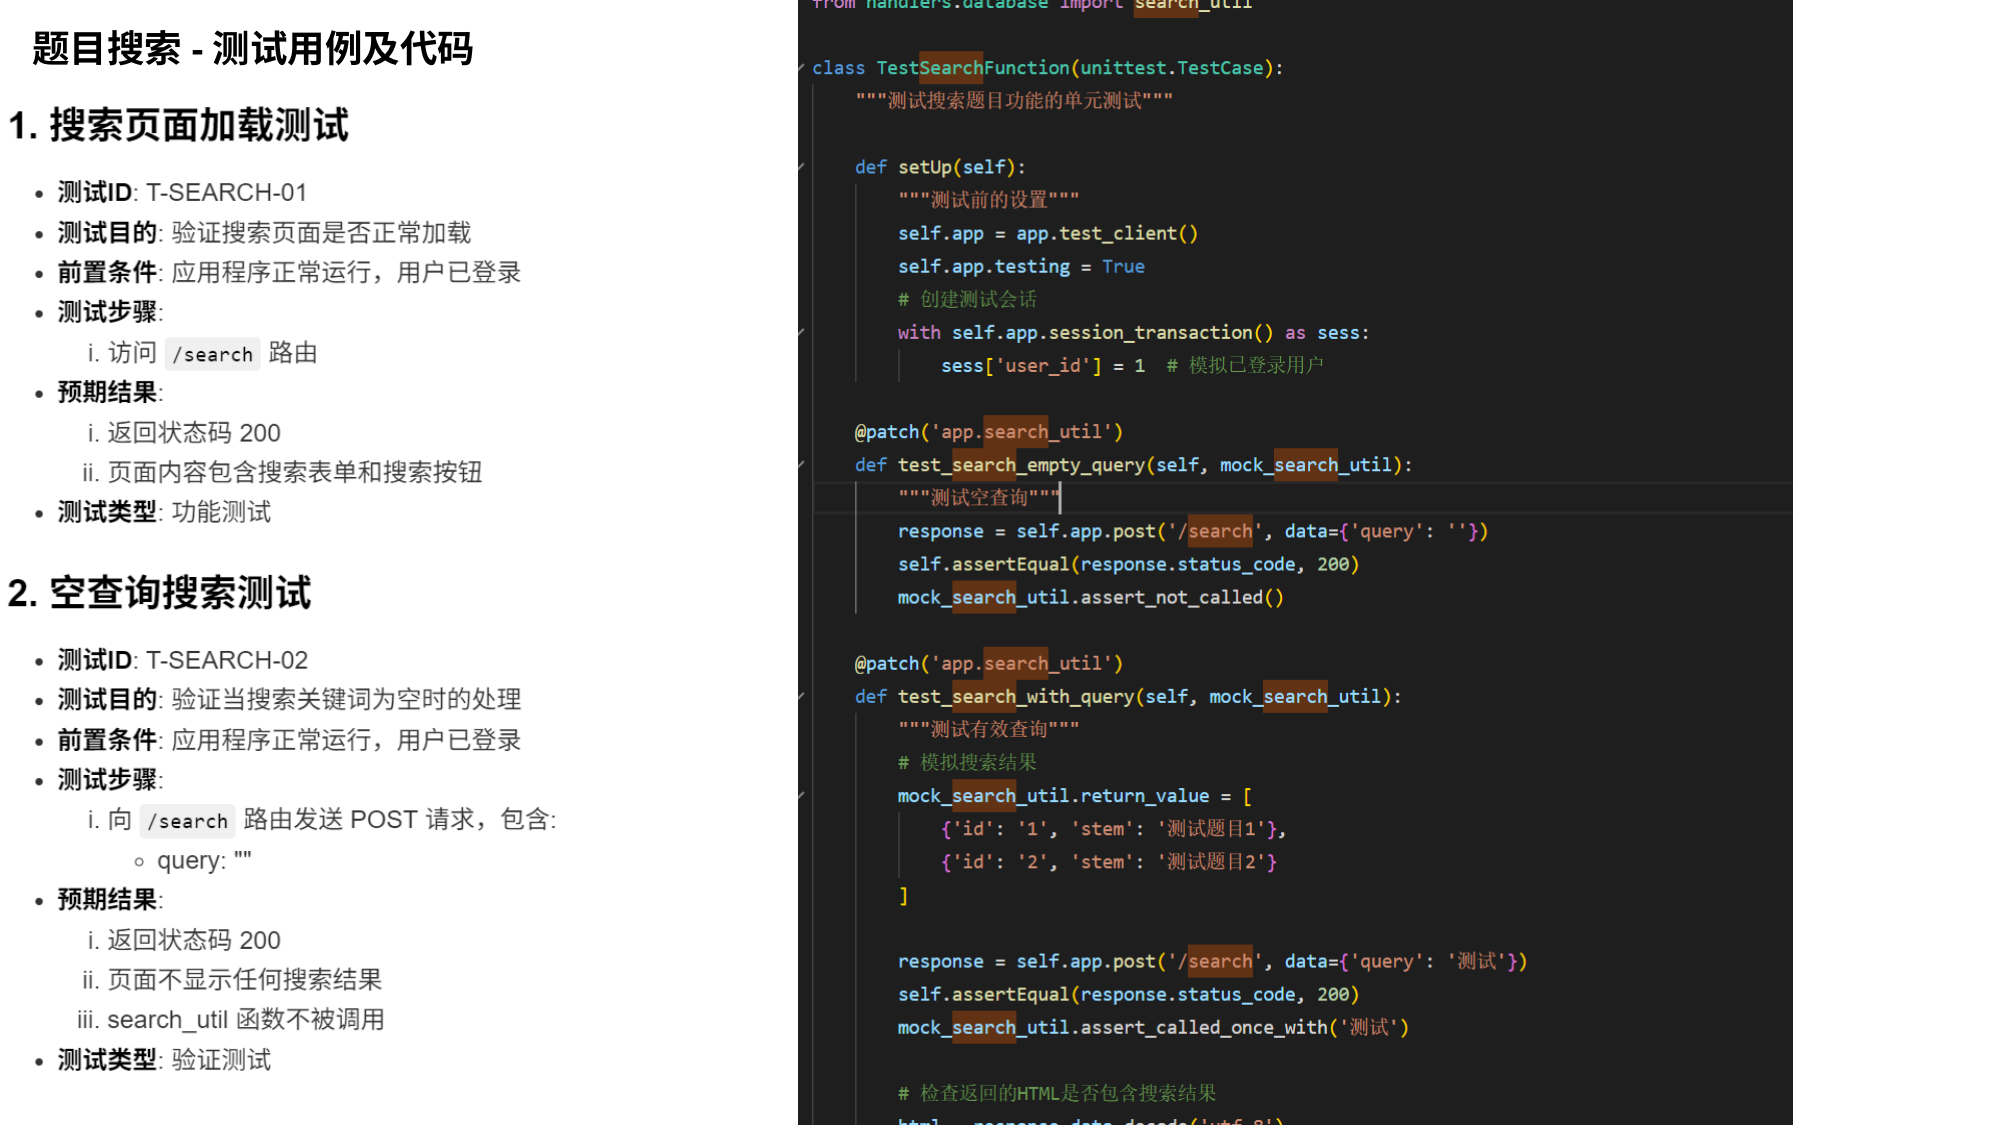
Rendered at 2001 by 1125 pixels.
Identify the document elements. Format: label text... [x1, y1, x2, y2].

picture [797, 0, 1794, 1125]
text_box 题目搜索-测试用例及代码 [17, 17, 797, 78]
picture [0, 77, 709, 1125]
